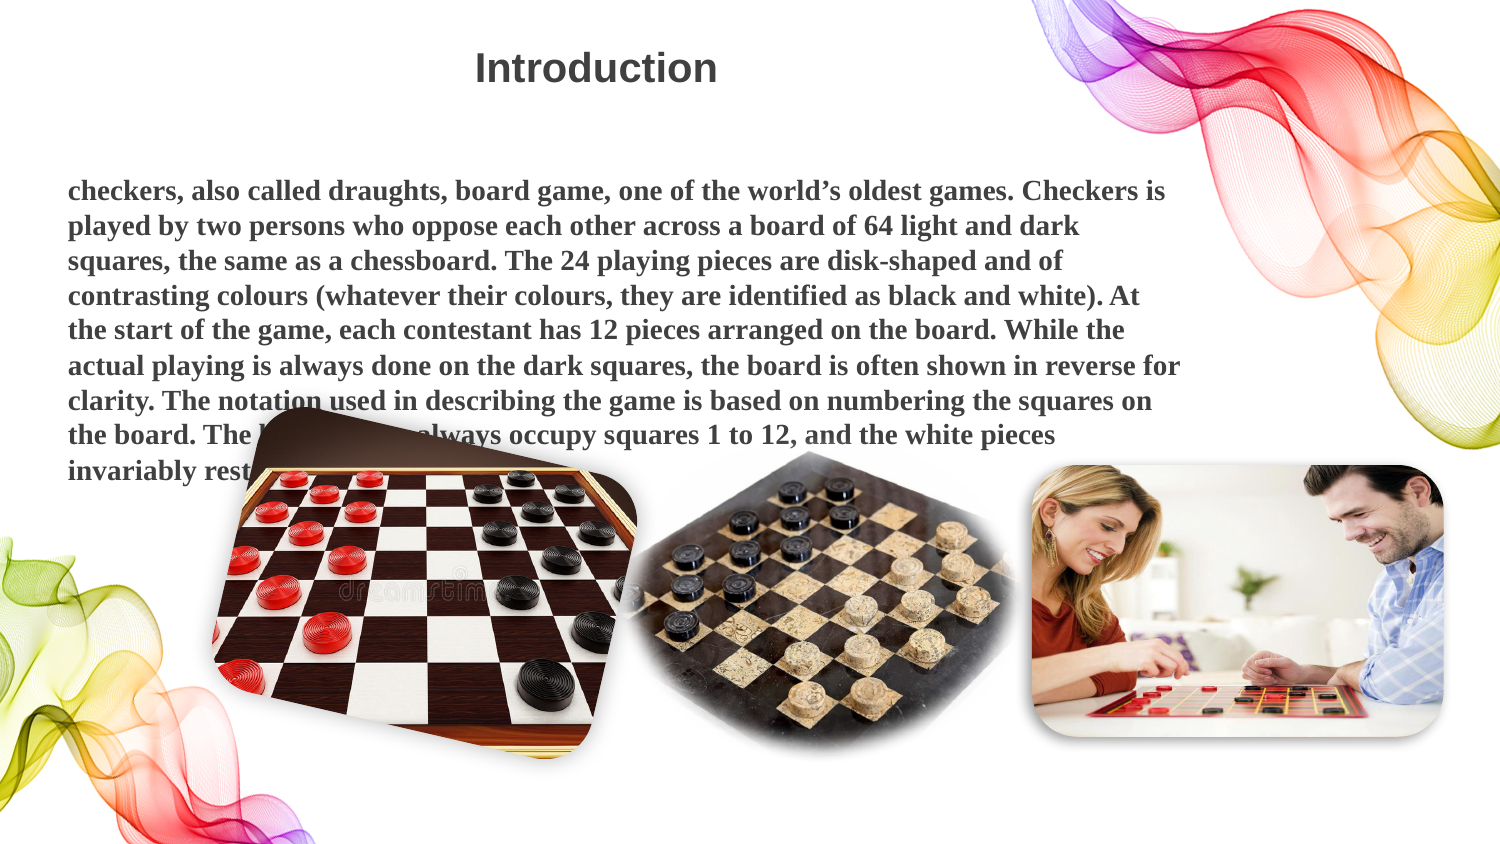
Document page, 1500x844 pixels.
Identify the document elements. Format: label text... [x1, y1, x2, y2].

picture [0, 0, 1500, 844]
list checkers, also called draughts, board game, one of the world’s oldest games. Checkers is played by two persons who oppose each other across a board of 64 light and dark squares, the same as a chessboard. The 24 playing pieces are disk-shaped and of contrasting colours (whatever their colours, they are identified as black and white). At the start of the game, each contestant has 12 pieces arranged on the board. While the actual playing is always done on the dark squares, the board is often shown in reverse for clarity. The notation used in describing the game is based on numbering the squares on the board. The black pieces always occupy squares 1 to 12, and the white pieces invariably rest on squares 21 to 32. [2, 163, 1202, 656]
title Introduction [0, 43, 1235, 139]
